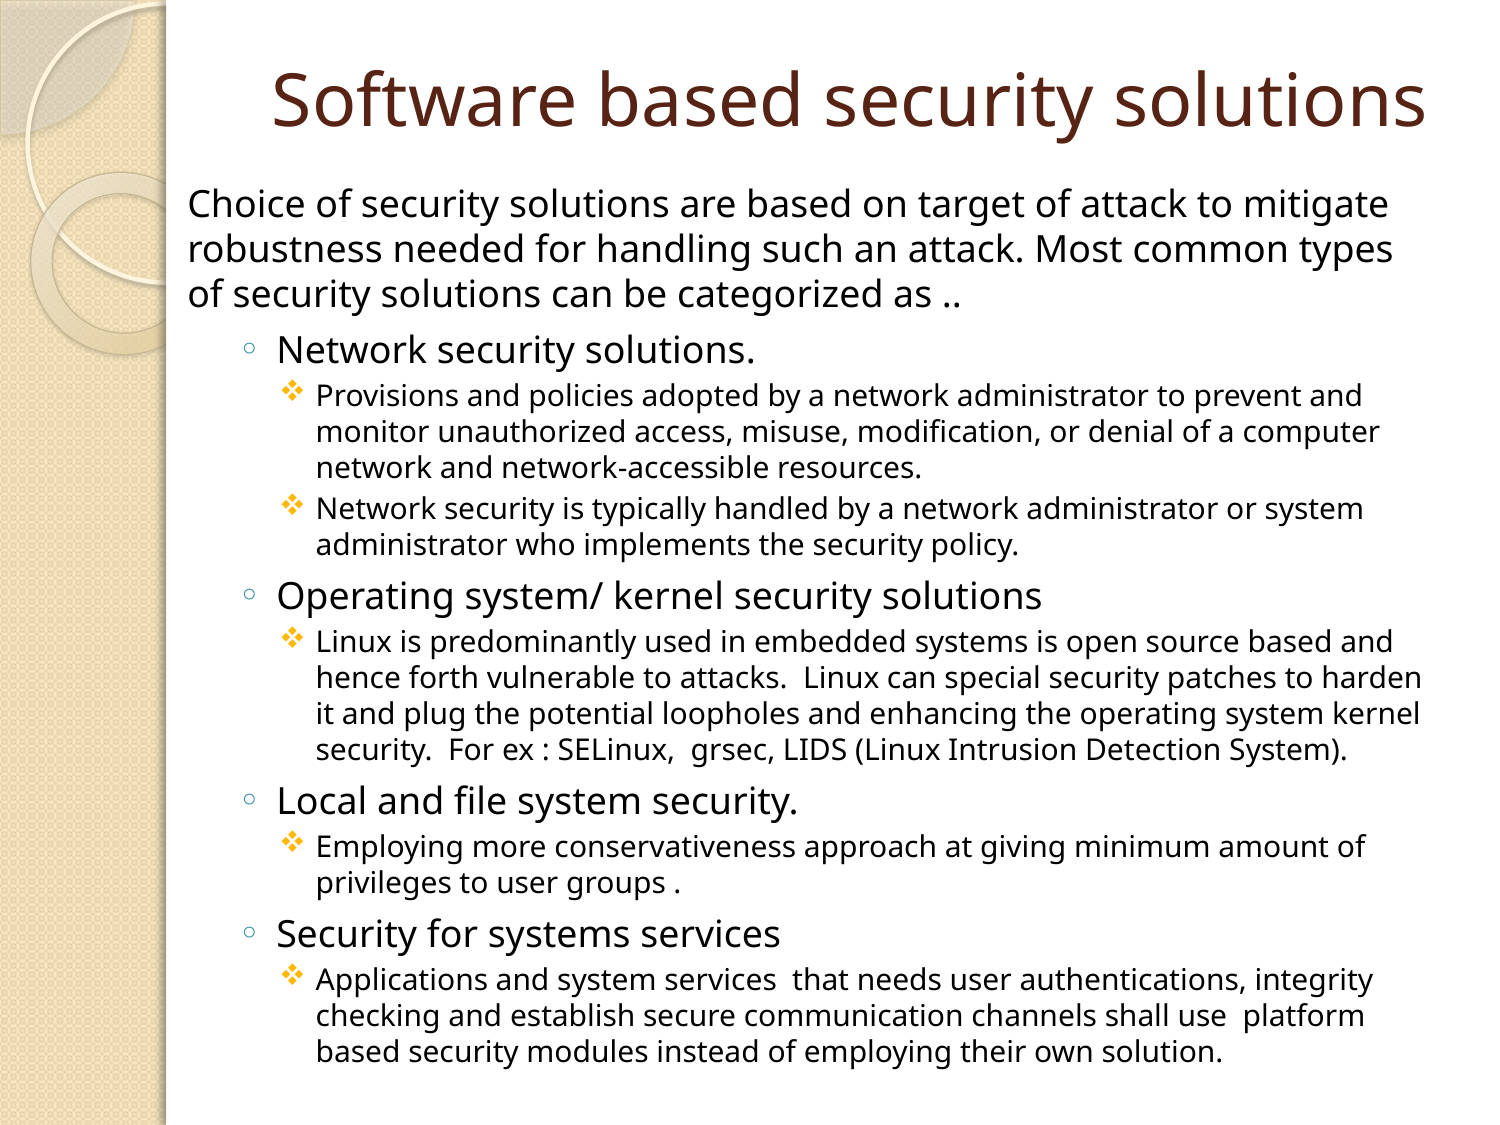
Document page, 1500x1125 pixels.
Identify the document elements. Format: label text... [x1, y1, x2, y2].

title Software based security solutions [235, 45, 1466, 149]
list Choice of security solutions are based on target of attack to mitigate robustness needed for handling such an attack. Most common types of security solutions can be categorized as .. Network security solutions. Provisions and policies adopted by a network administrator to prevent and monitor unauthorized access, misuse, modification, or denial of a computer network and network-accessible resources. Network security is typically handled by a network administrator or system administrator who implements the security policy. Operating system/ kernel security solutions Linux is predominantly used in embedded systems is open source based and hence forth vulnerable to attacks. Linux can special security patches to harden it and plug the potential loopholes and enhancing the operating system kernel security. For ex : SELinux, grsec, LIDS (Linux Intrusion Detection System). Local and file system security. Employing more conservativeness approach at giving minimum amount of privileges to user groups . Security for systems services Applications and system services that needs user authentications, integrity checking and establish secure communication channels shall use platform based security modules instead of employing their own solution. [159, 172, 1454, 1083]
